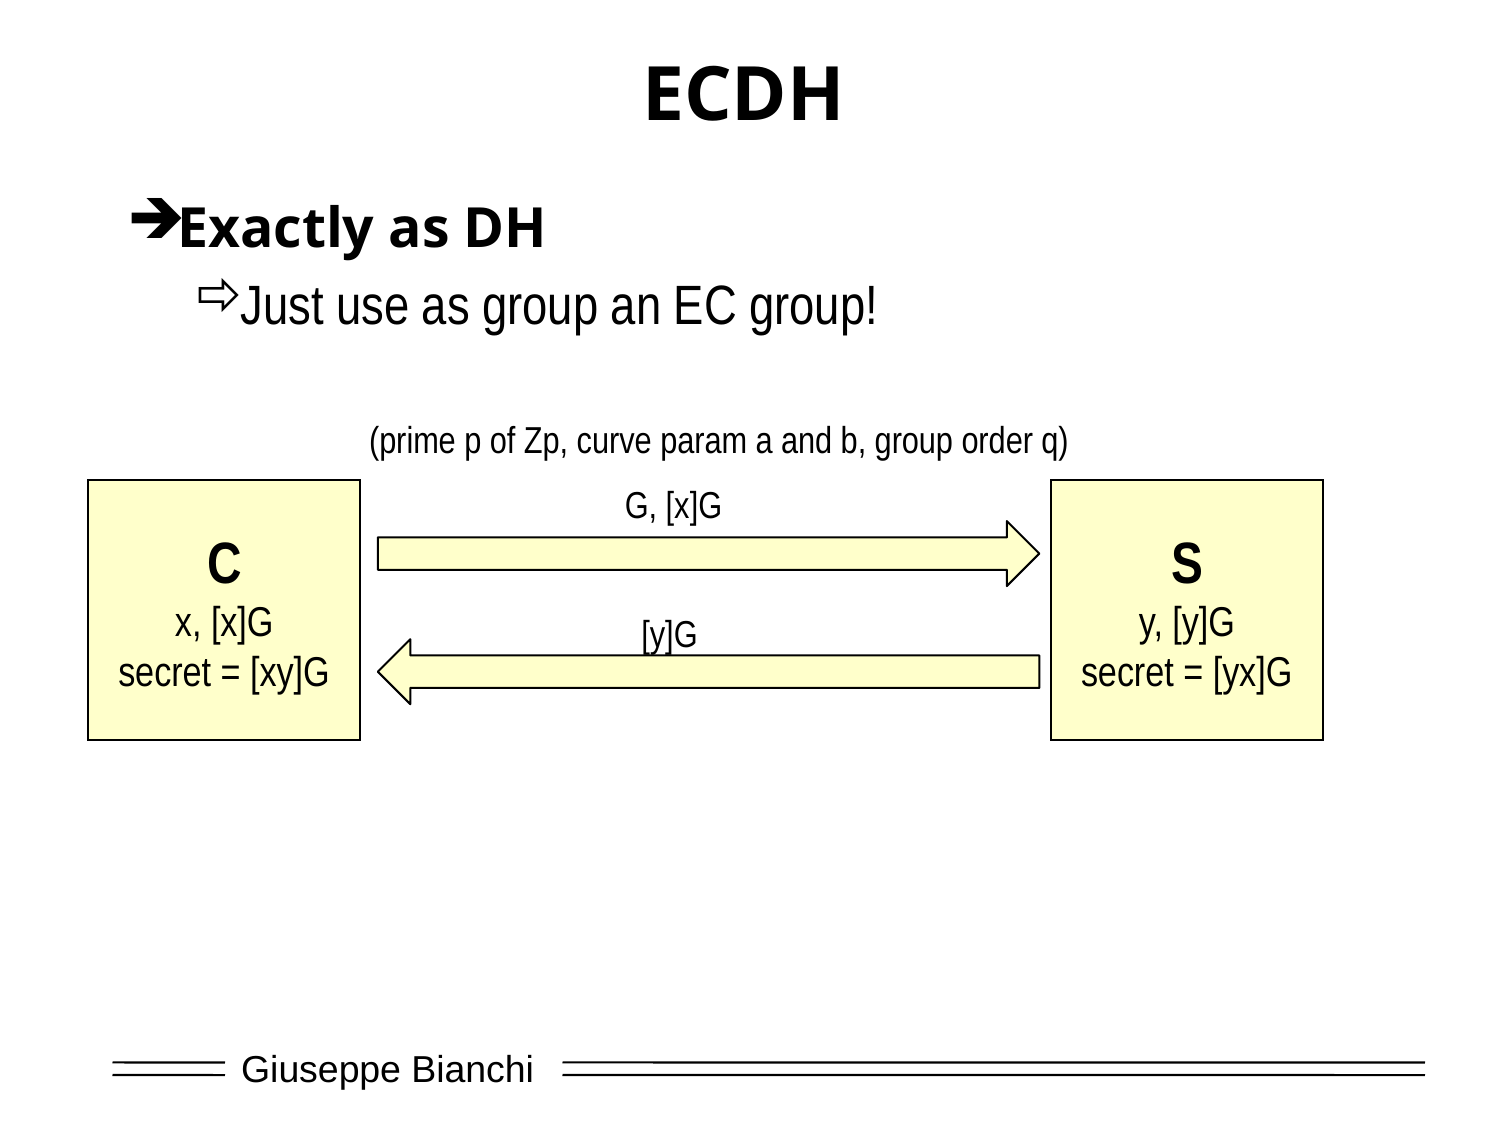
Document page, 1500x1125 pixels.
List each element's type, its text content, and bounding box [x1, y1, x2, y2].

title ECDH [112, 36, 1376, 144]
list Exactly as DH Just use as group an EC group! [112, 184, 1376, 345]
text_box (prime p of Zp, curve param a and b, group order q) [354, 408, 1084, 469]
text_box S y, [y]G secret = [yx]G [1051, 479, 1323, 740]
text_box C x, [x]G secret = [xy]G [88, 479, 361, 740]
text_box [377, 639, 1040, 705]
text_box [377, 521, 1040, 587]
text_box G, [x]G [610, 473, 738, 534]
text_box [y]G [626, 602, 713, 662]
